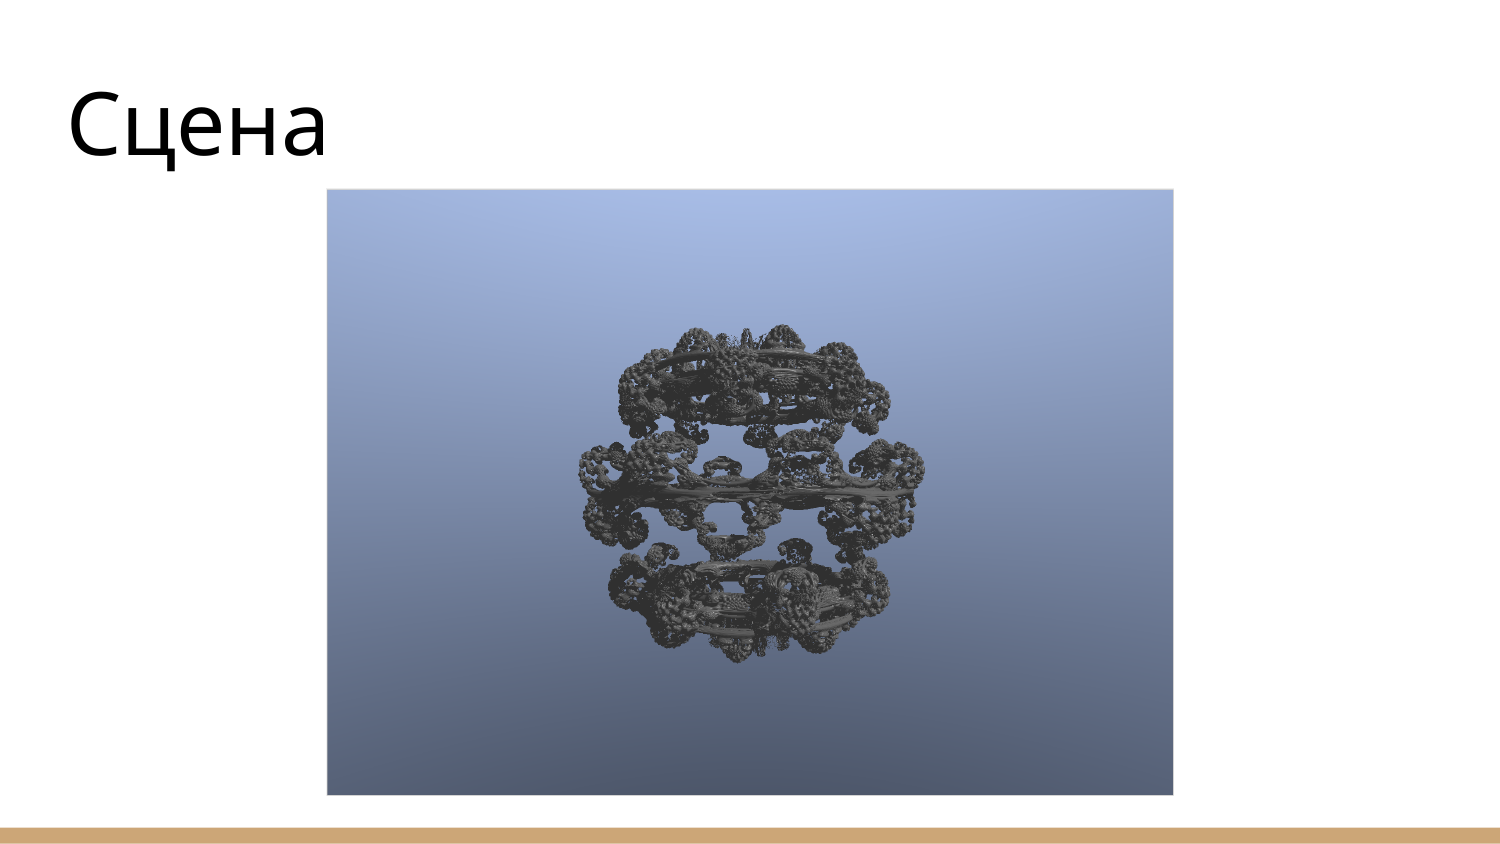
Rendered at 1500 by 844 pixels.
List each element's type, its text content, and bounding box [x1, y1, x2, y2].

title Сцена [51, 51, 1449, 189]
picture [325, 187, 1175, 796]
